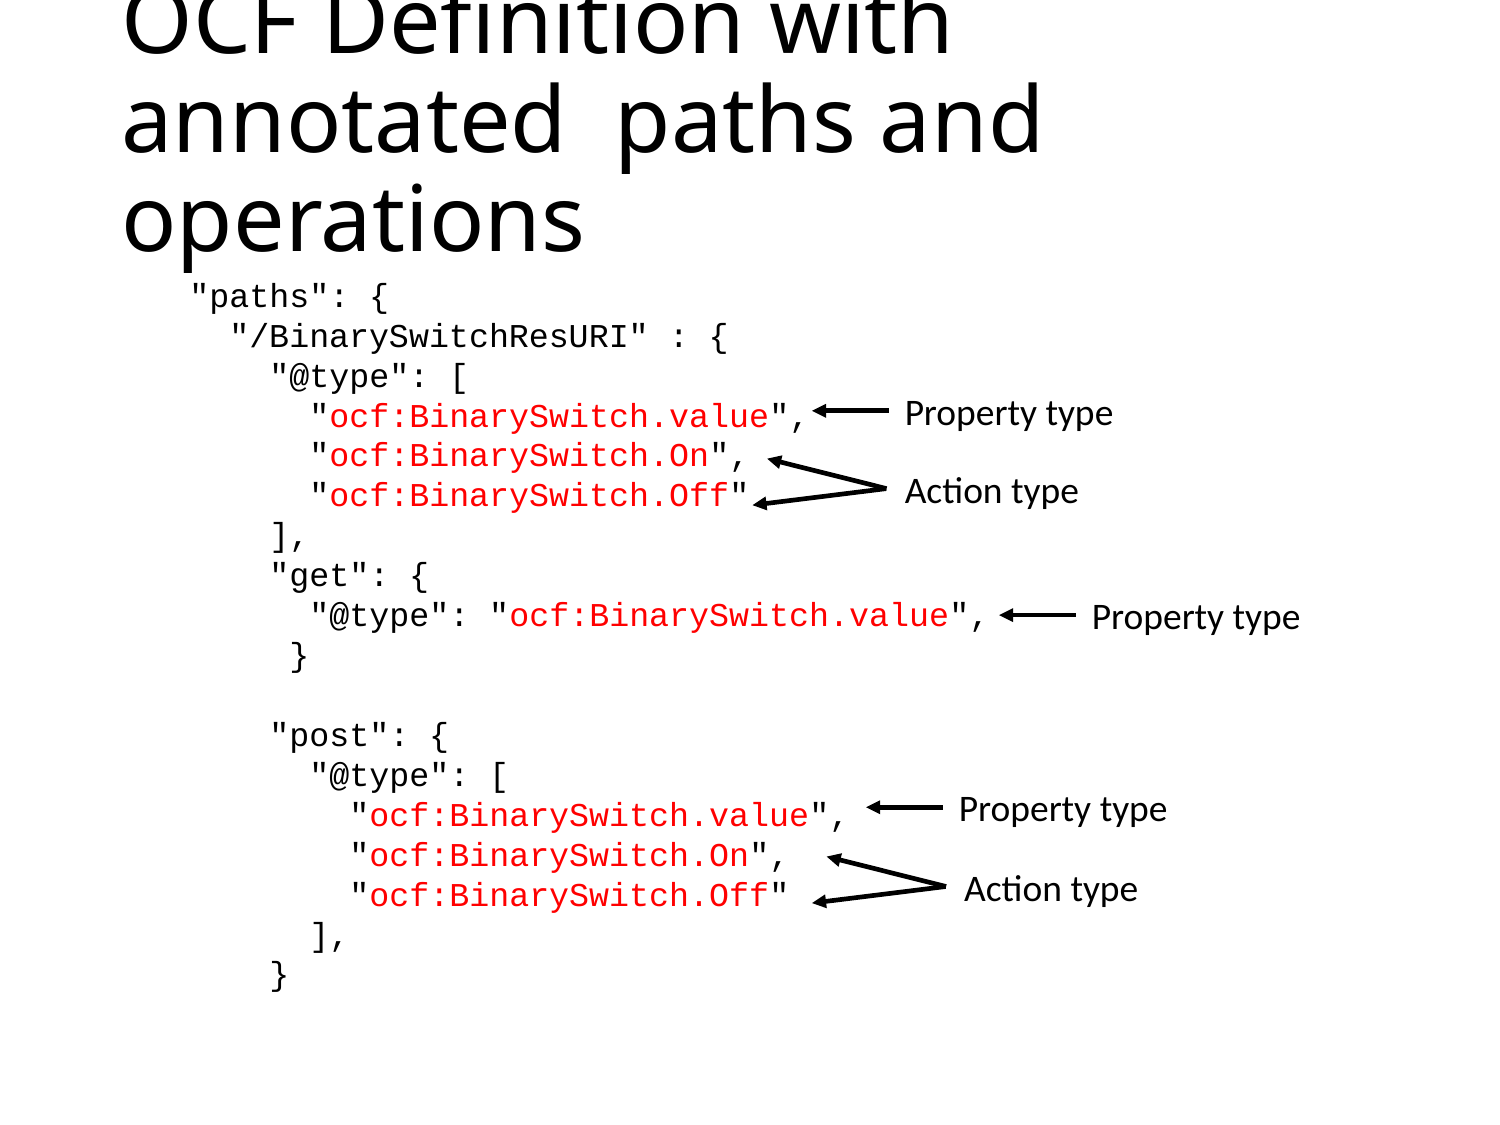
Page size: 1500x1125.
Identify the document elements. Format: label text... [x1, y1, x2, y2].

text_box Property type [944, 776, 1183, 837]
text_box "paths": { "/BinarySwitchResURI" : { "@type": [ "ocf:BinarySwitch.value", "ocf:BinarySwitch.On", "ocf:BinarySwitch.Off" ], "get": { "@type": "ocf:BinarySwitch.value", } "post": { "@type": [ "ocf:BinarySwitch.value", "ocf:BinarySwitch.On", "ocf:BinarySwitch.Off" ], } [134, 266, 1298, 1040]
text_box Property type [890, 380, 1129, 441]
text_box Property type [1077, 584, 1316, 645]
title OCF Definition with annotated paths and operations [106, 13, 1401, 232]
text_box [812, 886, 946, 903]
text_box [752, 488, 887, 506]
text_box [767, 458, 887, 488]
text_box Action type [890, 458, 1095, 519]
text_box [826, 856, 947, 887]
text_box Action type [949, 856, 1154, 917]
